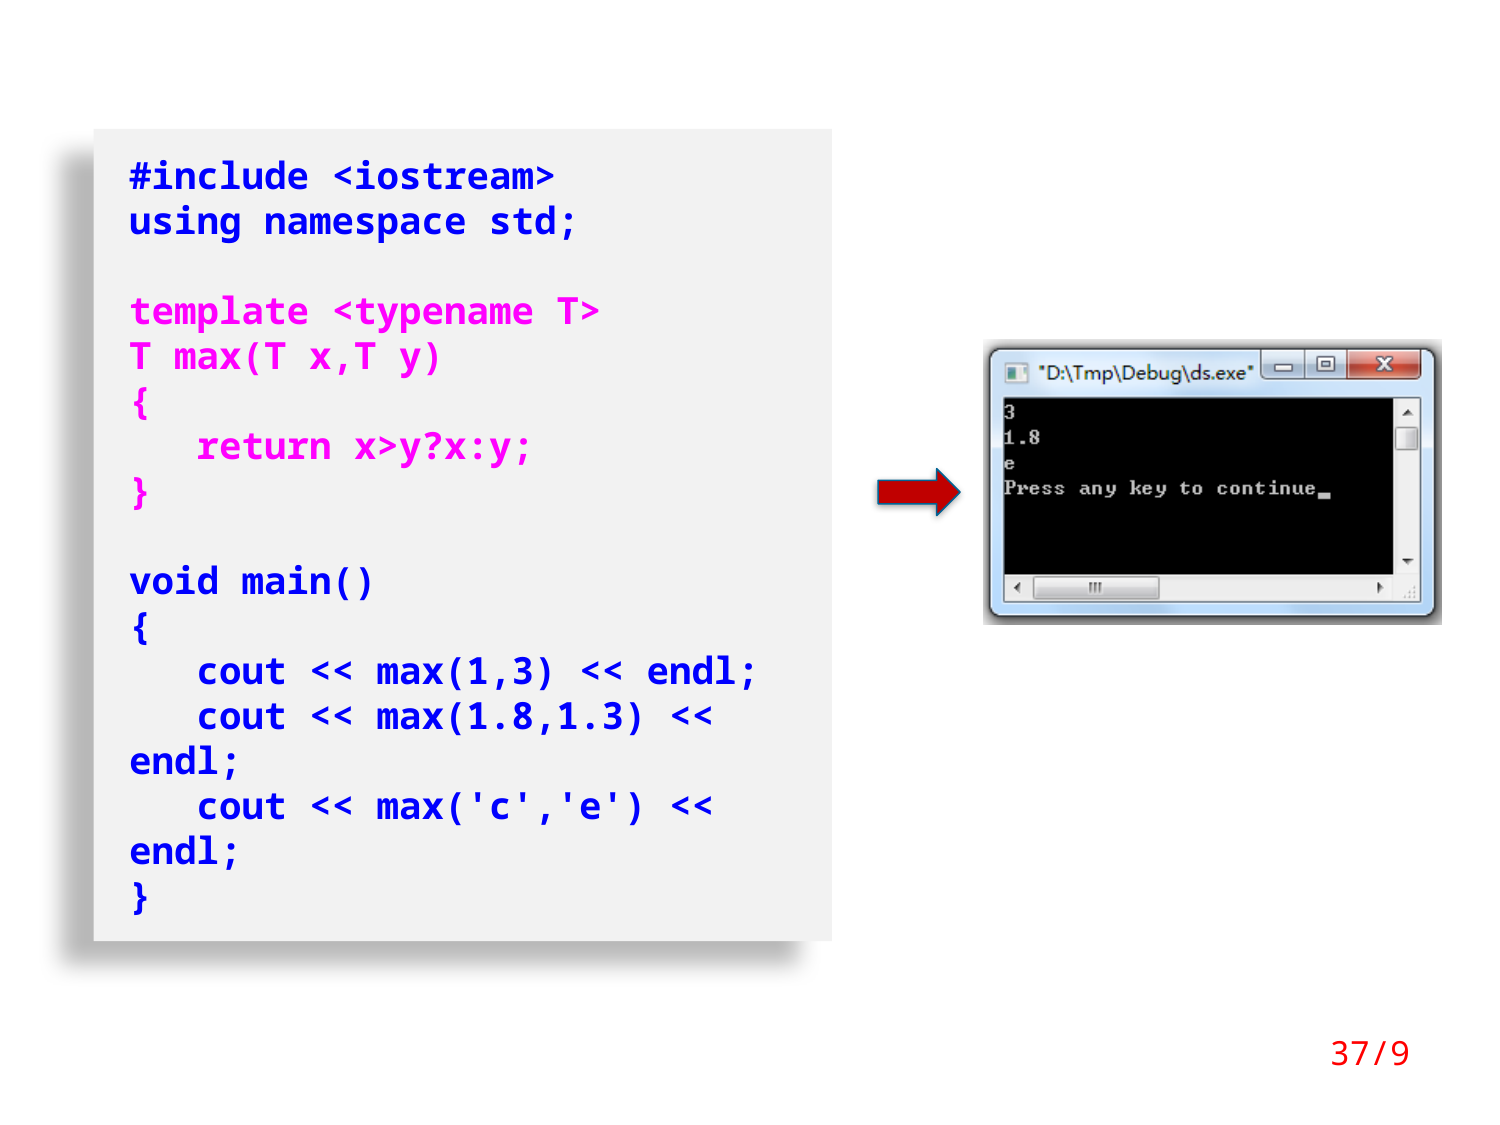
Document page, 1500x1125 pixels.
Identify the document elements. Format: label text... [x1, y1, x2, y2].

text_box [877, 467, 961, 517]
slide_number 37/9 [1074, 1023, 1426, 1100]
text_box #include <iostream> using namespace std; template <typename T> T max(T x,T y) { return x>y?x:y; } void main() { cout << max(1,3) << endl; cout << max(1.8,1.3) << endl; cout << max('c','e') << endl; } [92, 127, 834, 943]
picture [983, 339, 1442, 625]
